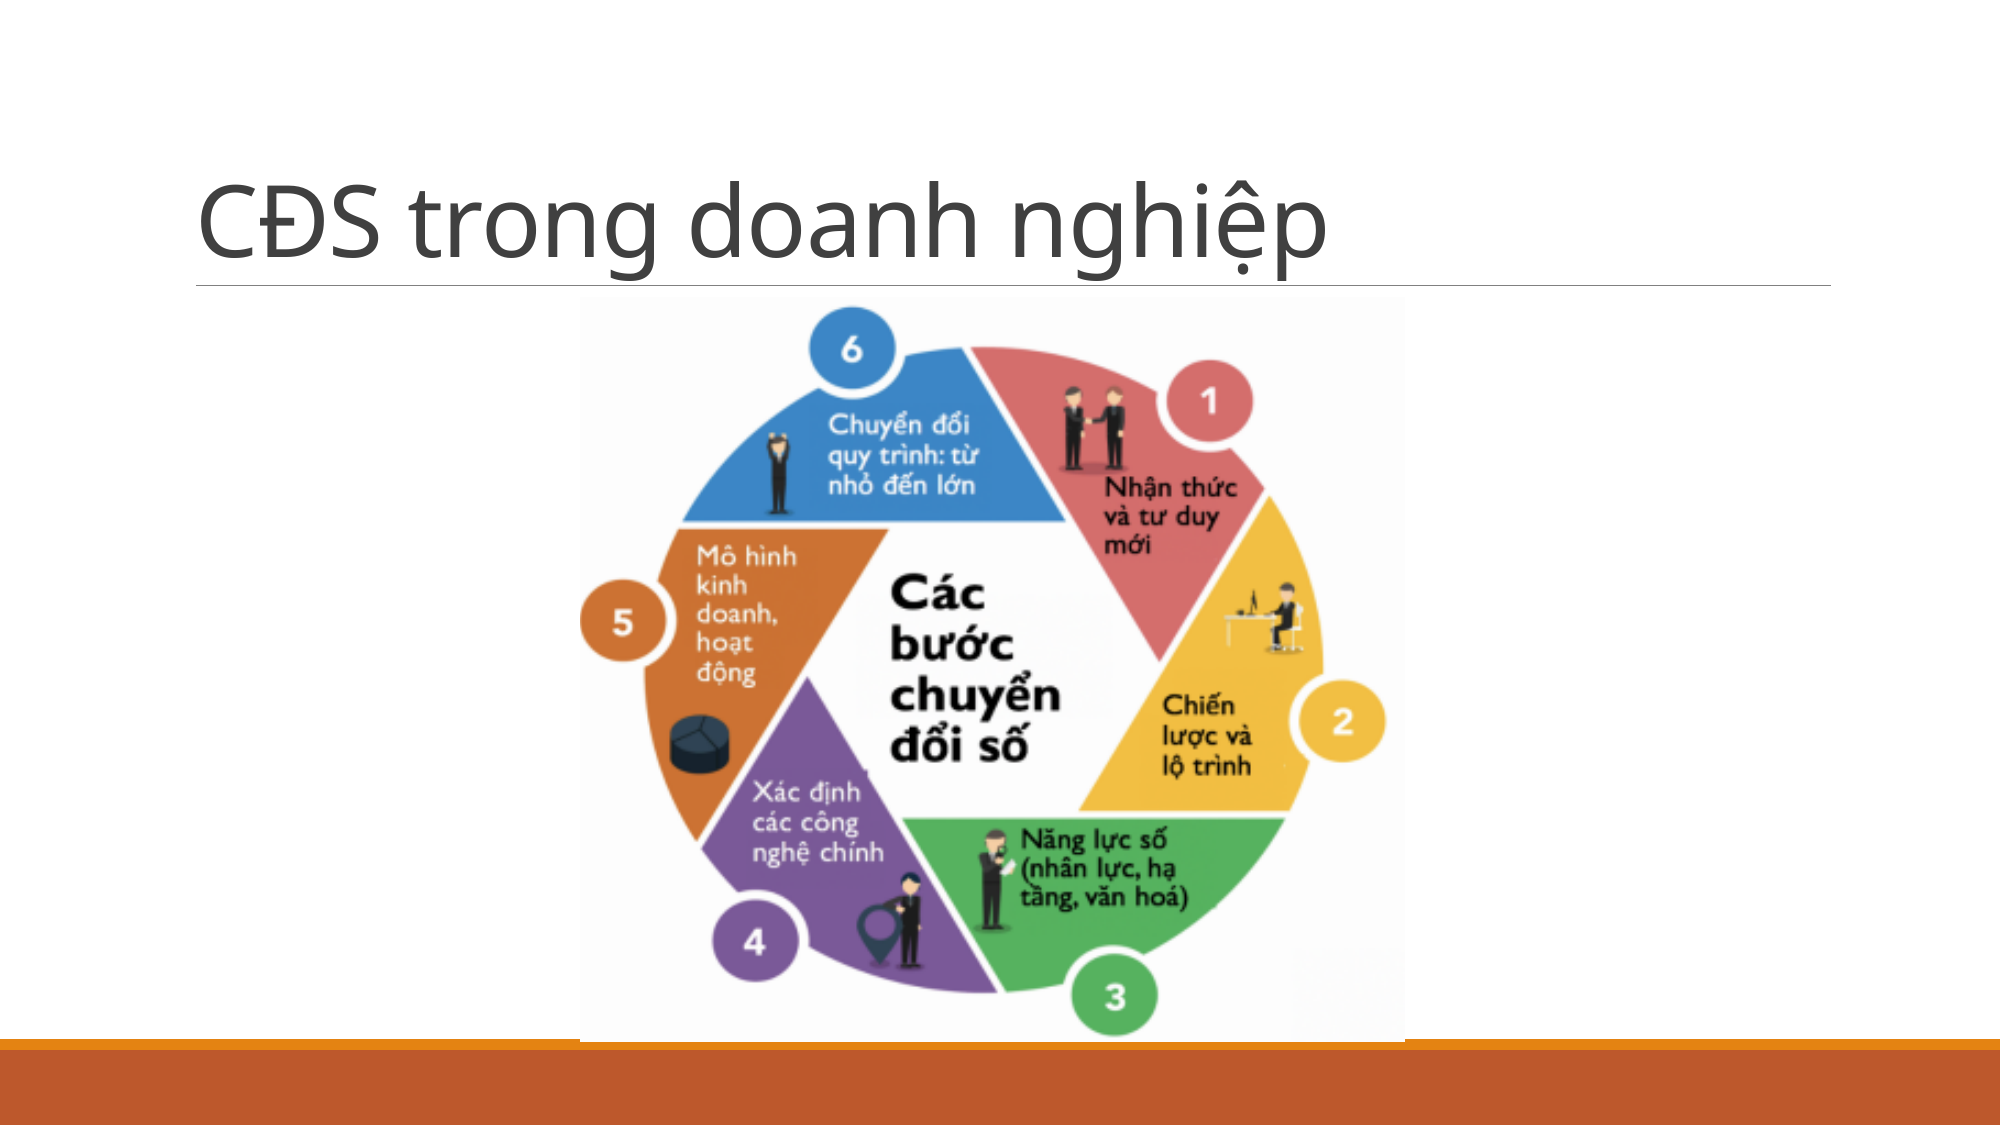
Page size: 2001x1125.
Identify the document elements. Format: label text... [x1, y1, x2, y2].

title CĐS trong doanh nghiệp [180, 47, 1830, 285]
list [580, 296, 1405, 1043]
